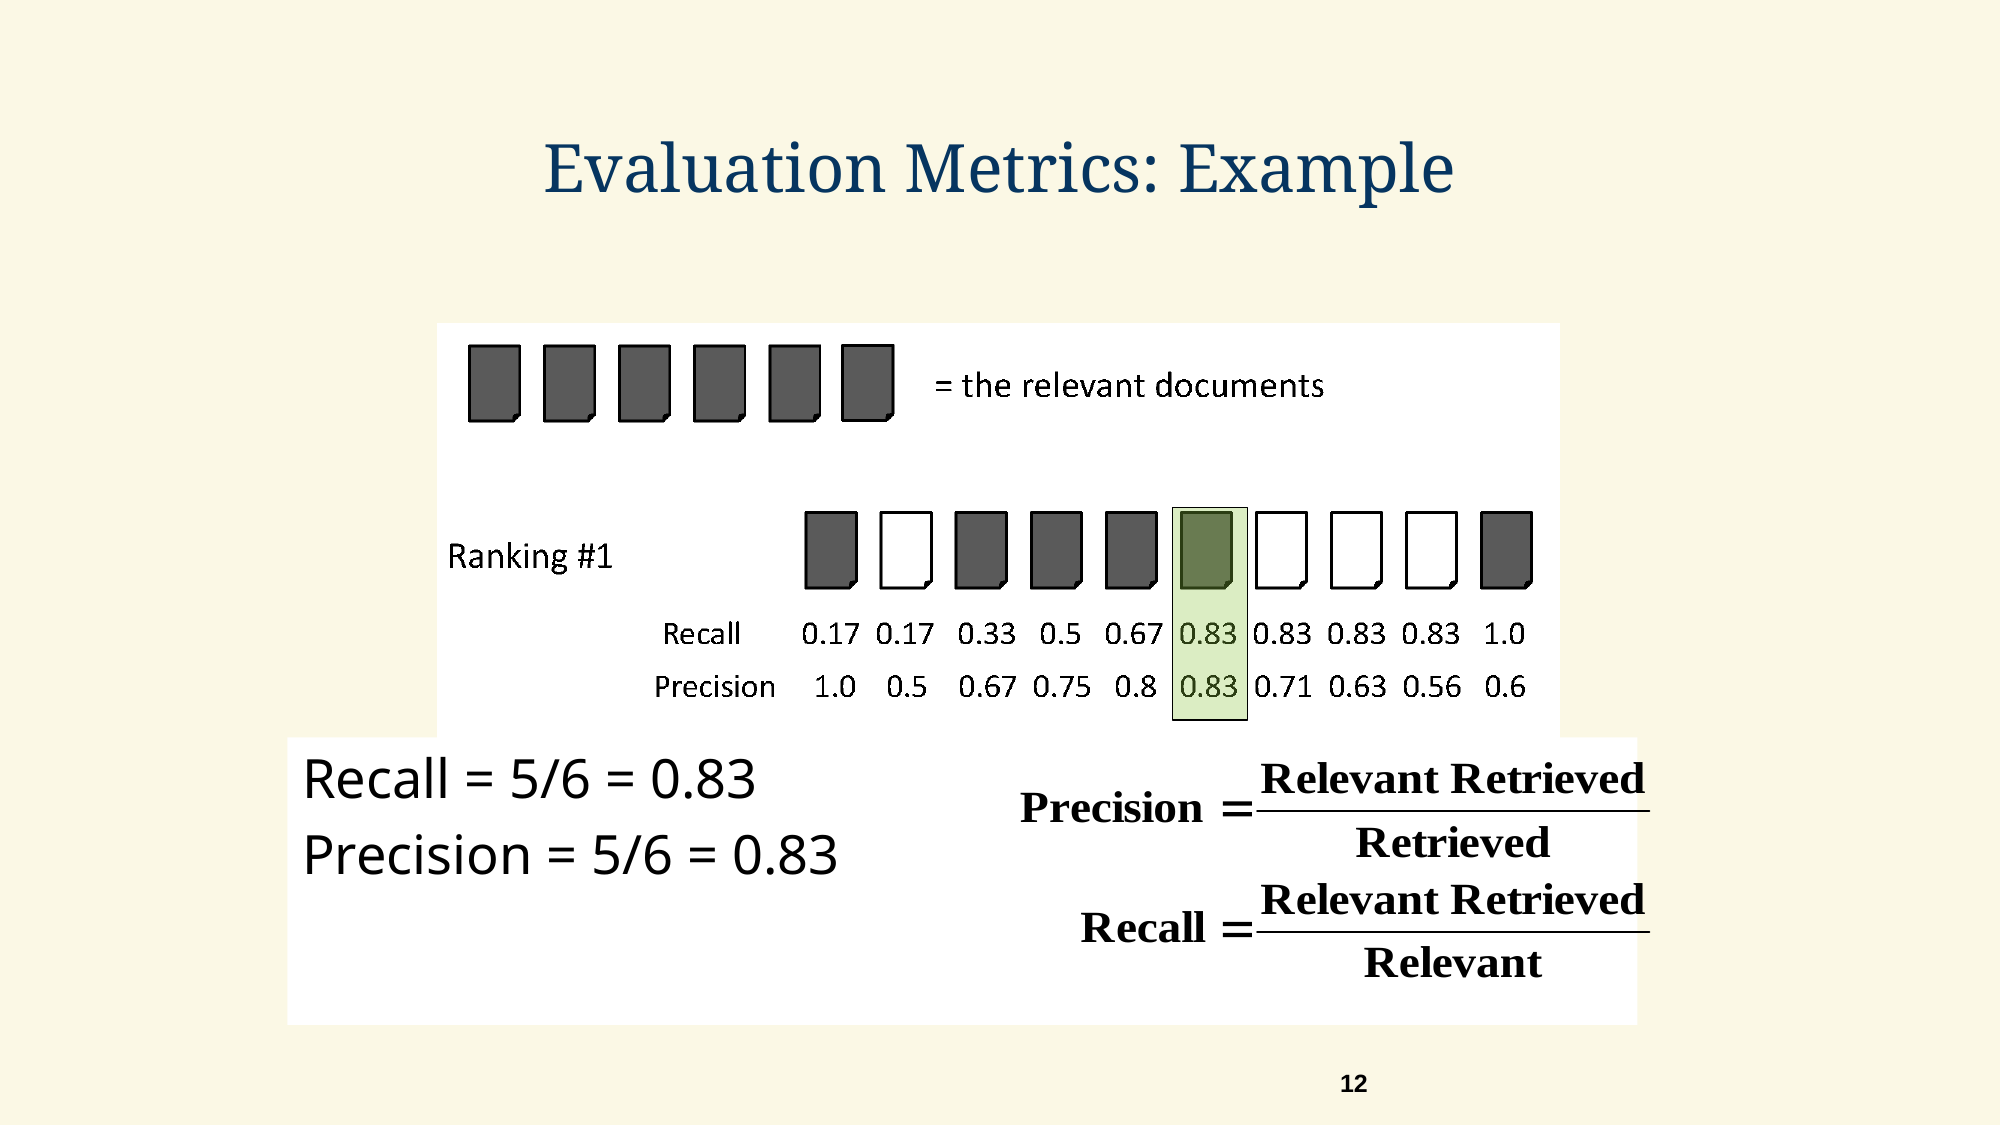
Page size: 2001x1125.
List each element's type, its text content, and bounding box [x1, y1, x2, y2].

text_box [1012, 749, 1658, 988]
picture [437, 323, 1560, 1013]
title Evaluation Metrics: Example [99, 107, 1900, 226]
slide_number 12 [1324, 1062, 1676, 1103]
text_box Recall = 5/6 = 0.83 Precision = 5/6 = 0.83 [287, 737, 1638, 1025]
